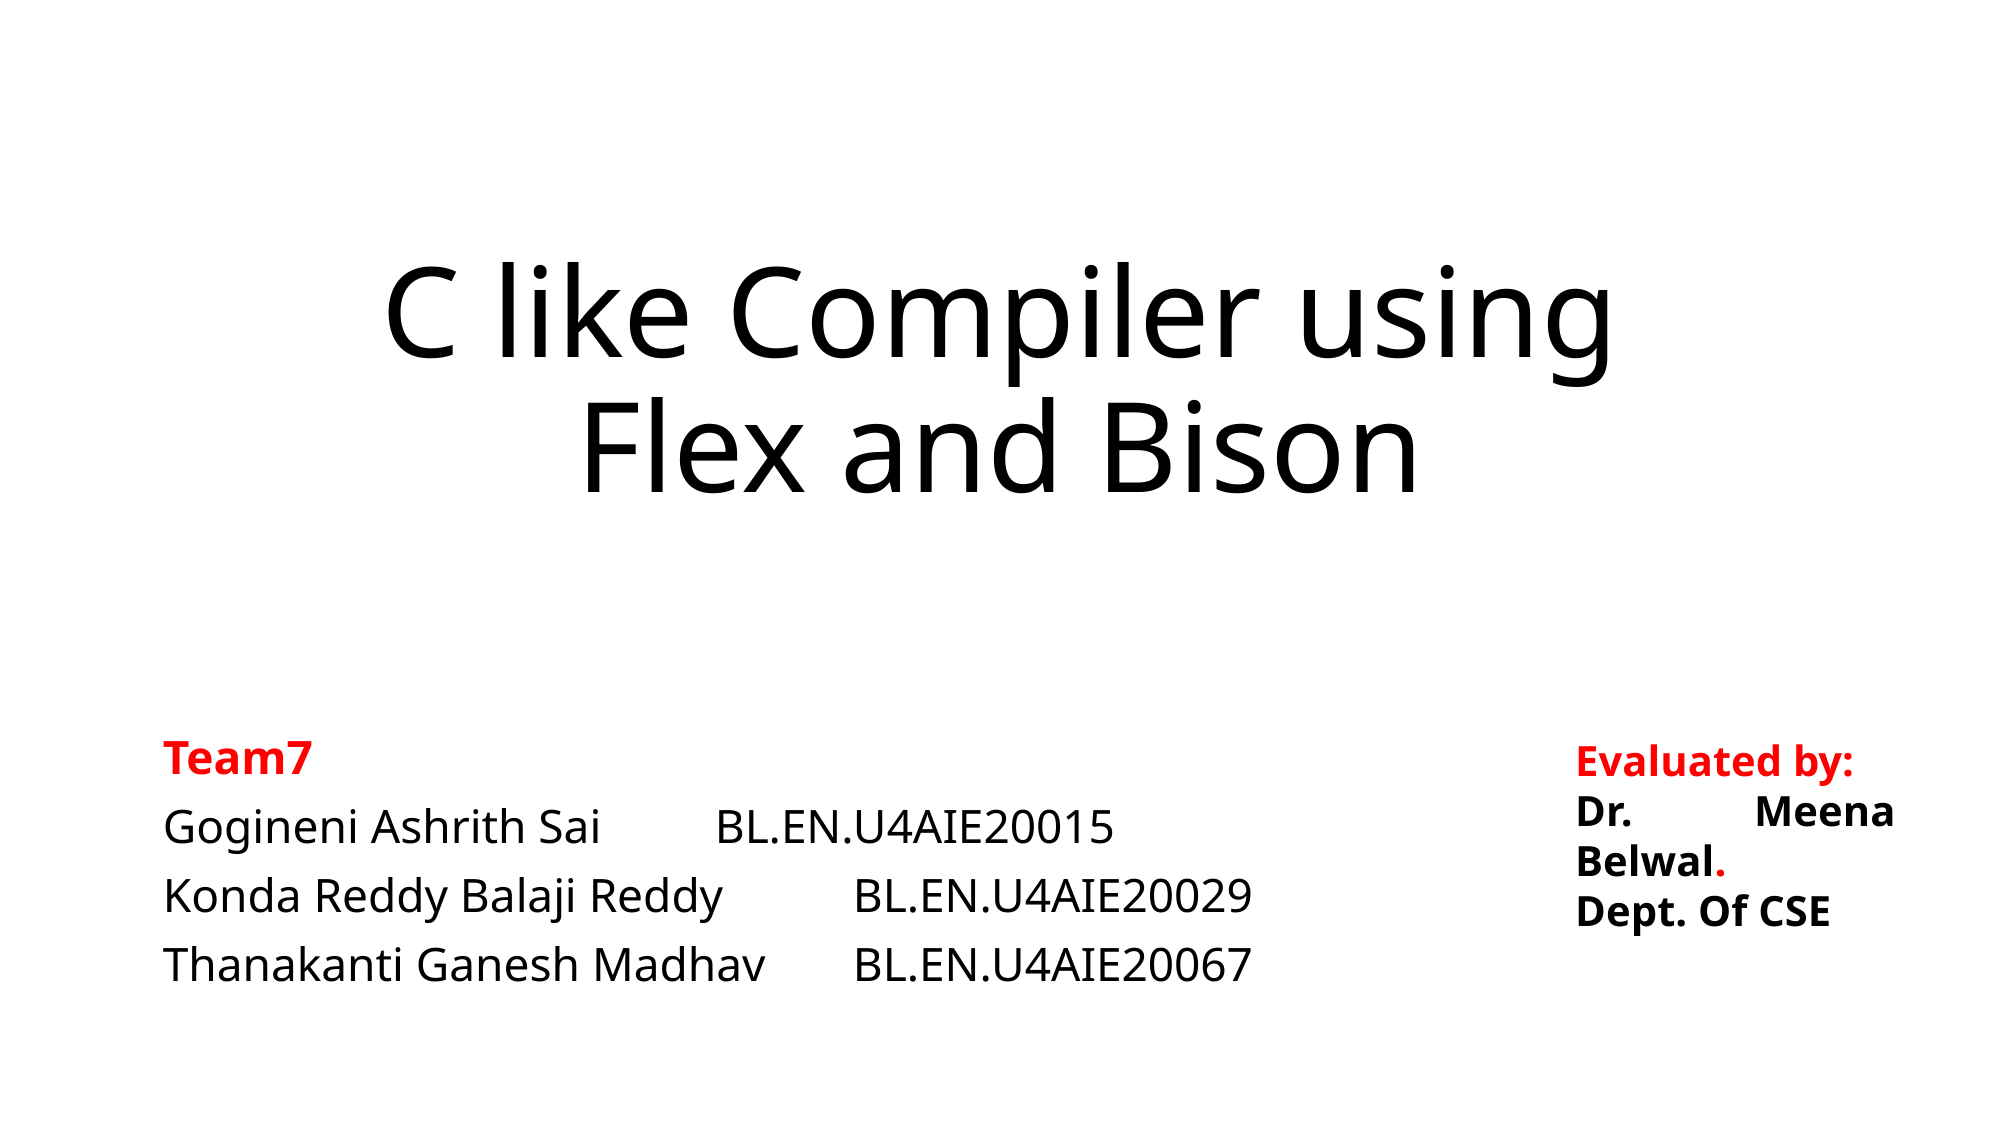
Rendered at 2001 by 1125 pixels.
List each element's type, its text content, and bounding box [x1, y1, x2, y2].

text_box Evaluated by: Dr. Meena Belwal. Dept. Of CSE [1560, 727, 1911, 943]
title C like Compiler using Flex and Bison [249, 134, 1750, 527]
subtitle Team7 Gogineni Ashrith Sai BL.EN.U4AIE20015 Konda Reddy Balaji Reddy BL.EN.U4AIE20029 Thanakanti Ganesh Madhav BL.EN.U4AIE20067 [147, 727, 1648, 1000]
